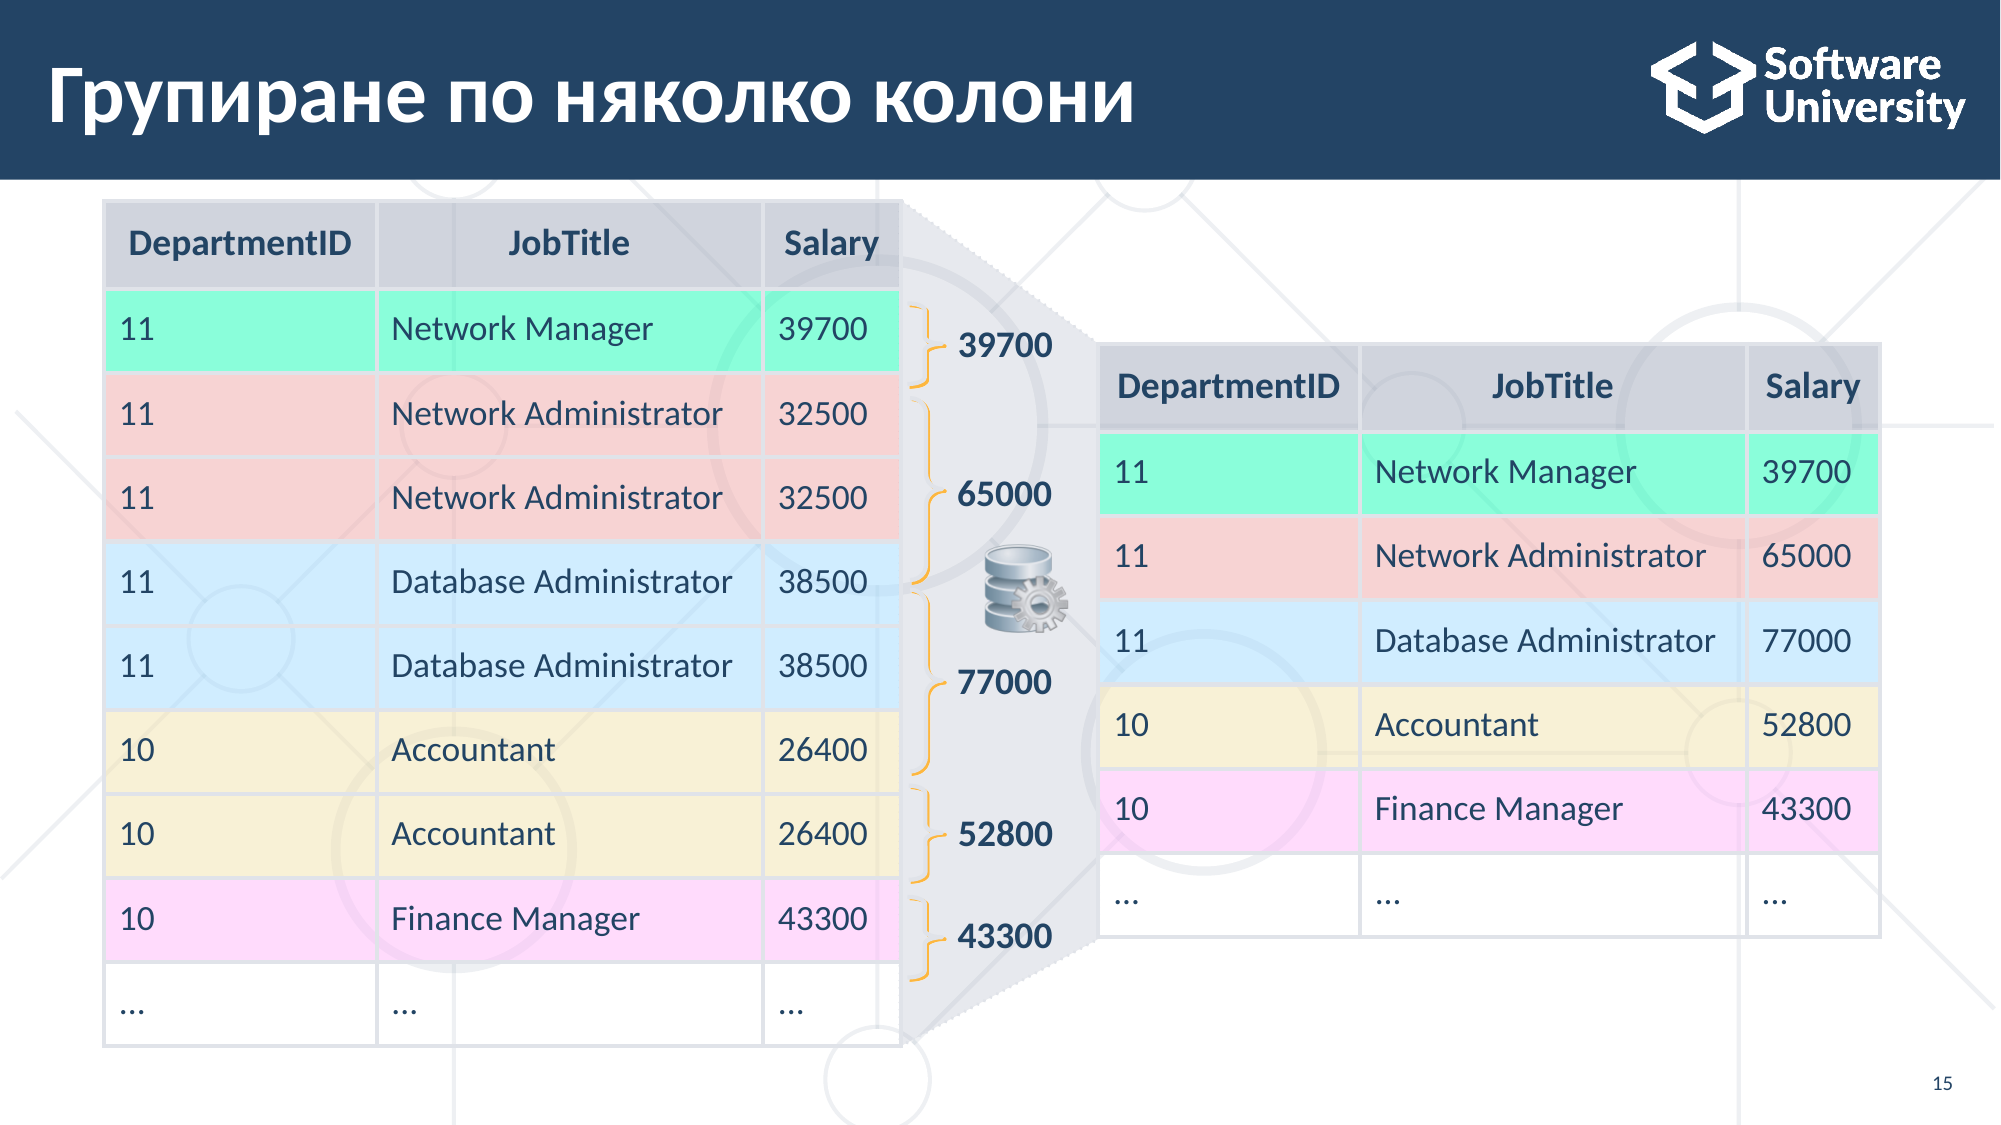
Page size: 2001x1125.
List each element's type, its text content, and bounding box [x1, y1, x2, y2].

table_cell 39700 [765, 291, 899, 371]
table_cell 43300 [765, 880, 899, 960]
table_cell Network Administrator [1362, 518, 1745, 598]
table_cell 26400 [765, 712, 899, 792]
table_cell Network Administrator [379, 375, 761, 455]
table_cell Database Administrator [379, 628, 761, 708]
slide_number 15 [1897, 1070, 1969, 1103]
text_box 52800 [943, 801, 1069, 861]
table_cell ... [106, 964, 375, 1044]
table_cell 52800 [1749, 687, 1878, 767]
title Групиране по няколко колони [31, 16, 1625, 162]
text_box [910, 589, 943, 772]
table_cell 10 [106, 796, 375, 876]
table_cell Database Administrator [1362, 602, 1745, 682]
table_header Salary [765, 203, 899, 287]
table_header JobTitle [379, 203, 761, 287]
text_box [907, 303, 943, 385]
table_cell Network Manager [379, 291, 761, 371]
table_cell 11 [1100, 434, 1358, 514]
table_cell Accountant [1362, 687, 1745, 767]
table_cell 11 [106, 291, 375, 371]
table_cell 65000 [1749, 518, 1878, 598]
table_cell 38500 [765, 628, 899, 708]
text_box 77000 [942, 649, 1068, 710]
table_cell 39700 [1749, 434, 1878, 514]
text_box 39700 [943, 312, 1068, 373]
table_cell Network Manager [1362, 434, 1745, 514]
table_cell ... [765, 964, 899, 1044]
picture [1651, 41, 1966, 134]
table_cell 10 [106, 880, 375, 960]
table_cell 32500 [765, 459, 899, 539]
text_box [907, 896, 942, 978]
table_cell 32500 [765, 375, 899, 455]
table_cell ... [1362, 855, 1745, 935]
text_box [910, 398, 942, 581]
table_cell 11 [1100, 602, 1358, 682]
table_cell 11 [106, 459, 375, 539]
table_cell 10 [1100, 771, 1358, 851]
table_cell Accountant [379, 796, 761, 876]
table_cell 11 [1100, 518, 1358, 598]
table_cell Finance Manager [379, 880, 761, 960]
picture [982, 544, 1071, 633]
table_cell 11 [106, 628, 375, 708]
text_box [903, 202, 1099, 1045]
table_header JobTitle [1362, 346, 1745, 430]
table_cell 11 [106, 375, 375, 455]
table_cell 11 [106, 544, 375, 624]
table_cell ... [1100, 855, 1358, 935]
table_cell Network Administrator [379, 459, 761, 539]
table_cell 77000 [1749, 602, 1878, 682]
table_cell 10 [1100, 687, 1358, 767]
table_cell Accountant [379, 712, 761, 792]
table_cell 38500 [765, 544, 899, 624]
text_box 65000 [942, 461, 1068, 522]
table_cell 43300 [1749, 771, 1878, 851]
table_cell ... [1749, 855, 1878, 935]
table_cell ... [379, 964, 761, 1044]
table_header DepartmentID [106, 203, 375, 287]
table_cell Database Administrator [379, 544, 761, 624]
text_box [908, 785, 943, 880]
text_box 43300 [942, 903, 1068, 964]
table_cell Finance Manager [1362, 771, 1745, 851]
table_cell 10 [106, 712, 375, 792]
table_header Salary [1749, 346, 1878, 430]
table_cell 26400 [765, 796, 899, 876]
table_header DepartmentID [1100, 346, 1358, 430]
